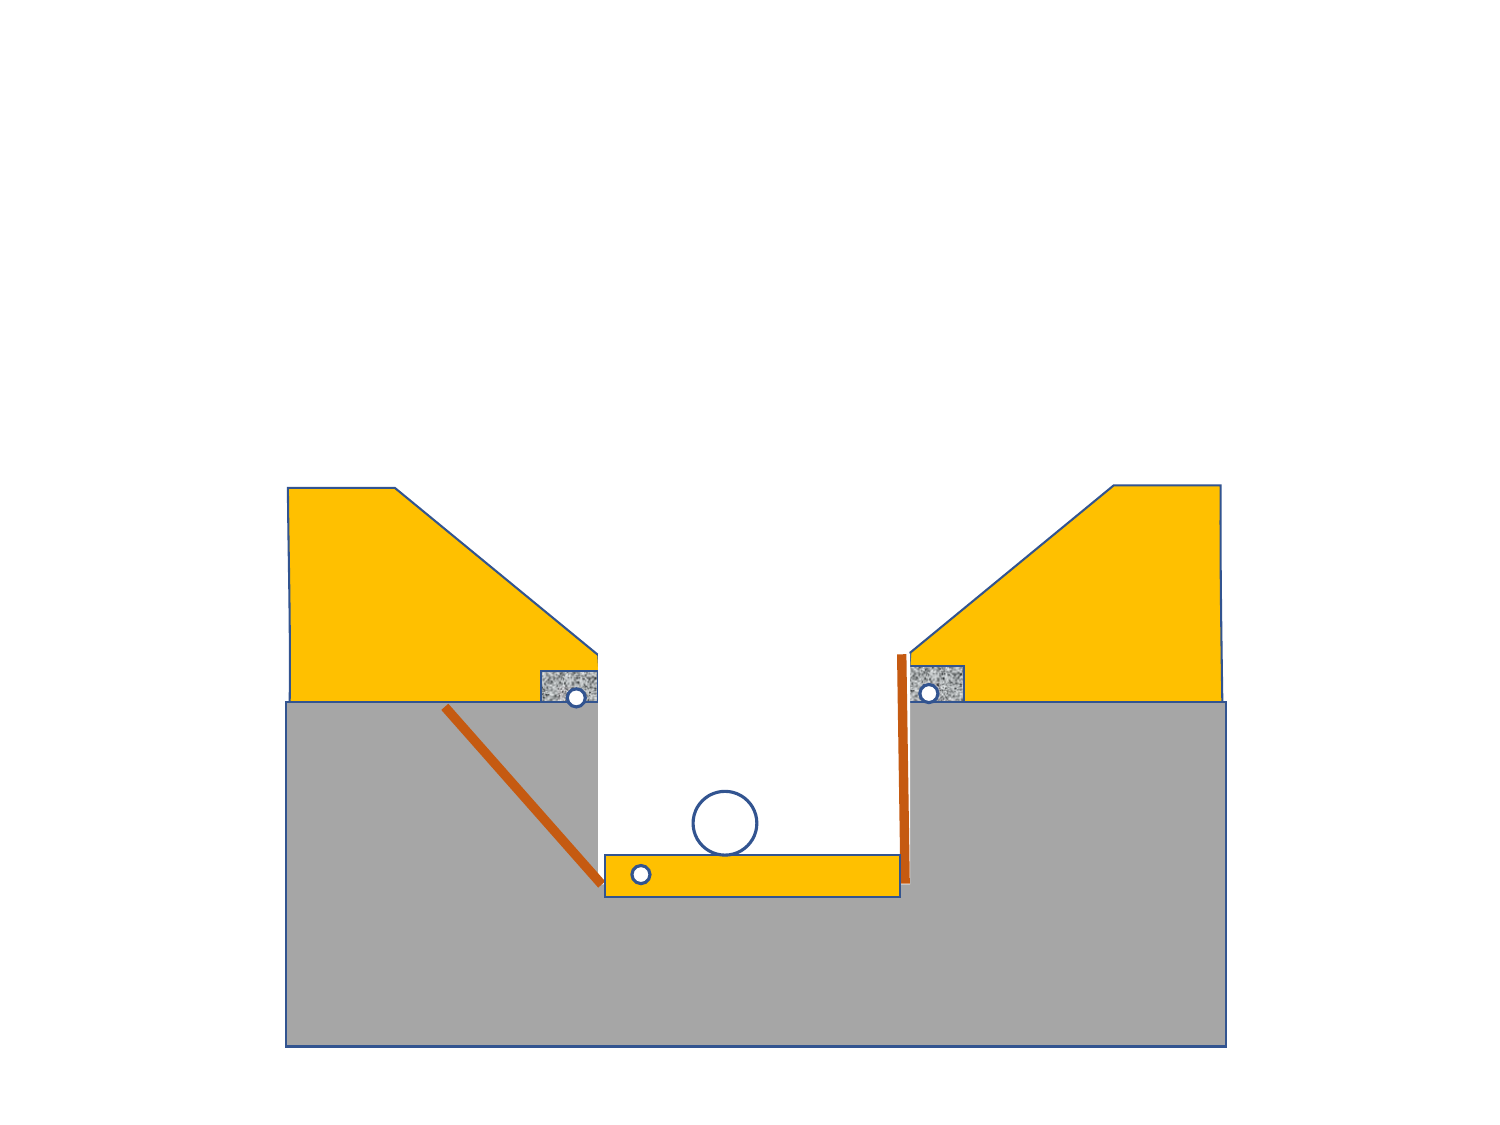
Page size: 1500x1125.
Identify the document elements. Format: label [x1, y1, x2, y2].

text_box [285, 701, 1227, 1048]
text_box [918, 683, 940, 704]
text_box [911, 665, 965, 701]
text_box [909, 484, 1224, 701]
text_box [630, 864, 652, 885]
text_box [597, 652, 911, 885]
text_box [540, 670, 597, 701]
text_box [598, 655, 602, 885]
text_box [566, 687, 587, 709]
text_box [286, 486, 597, 701]
text_box [692, 790, 758, 857]
text_box [604, 854, 901, 898]
text_box [901, 654, 906, 884]
